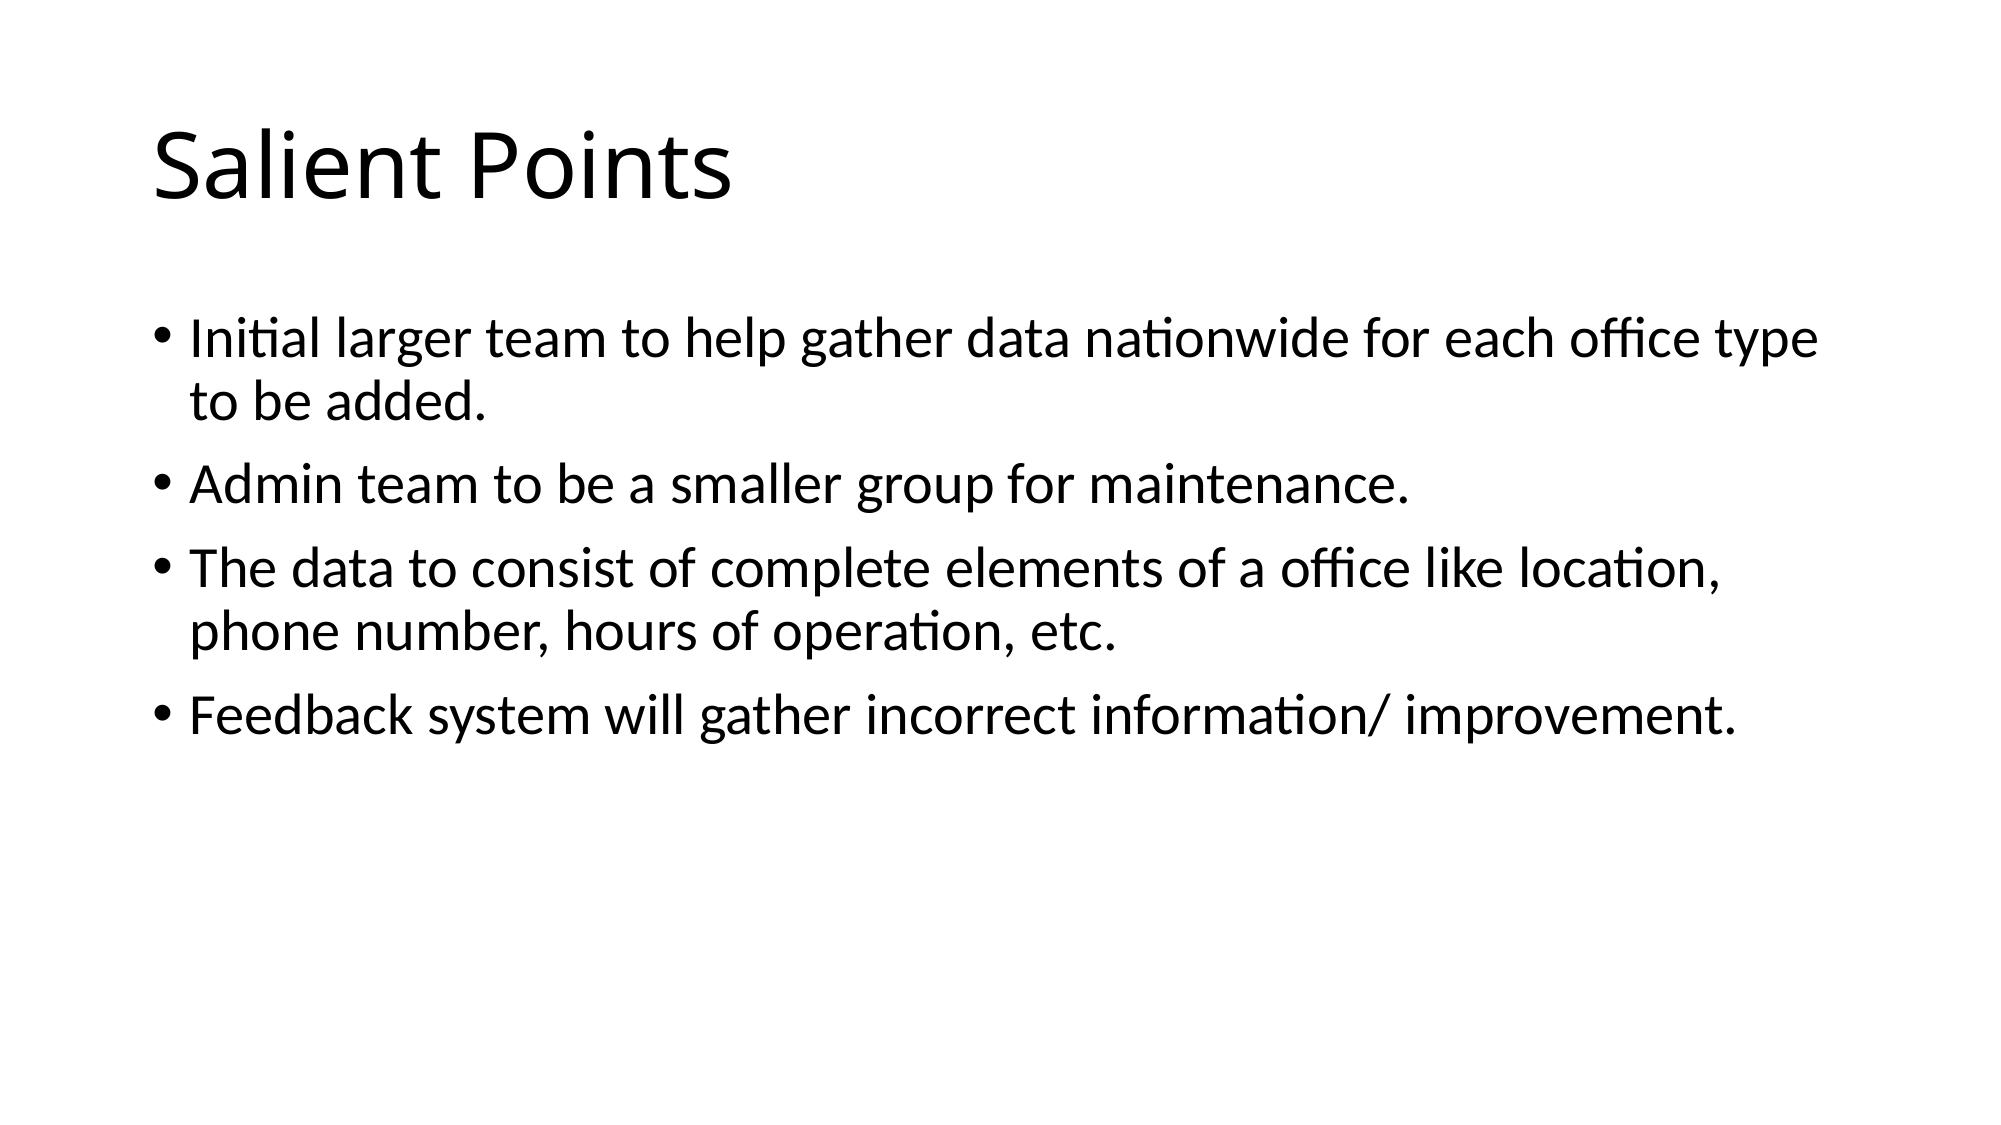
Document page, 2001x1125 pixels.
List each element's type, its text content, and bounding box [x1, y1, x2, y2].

title Salient Points [137, 59, 1863, 278]
list Initial larger team to help gather data nationwide for each office type to be added. Admin team to be a smaller group for maintenance. The data to consist of complete elements of a office like location, phone number, hours of operation, etc. Feedback system will gather incorrect information/ improvement. [137, 299, 1863, 1014]
